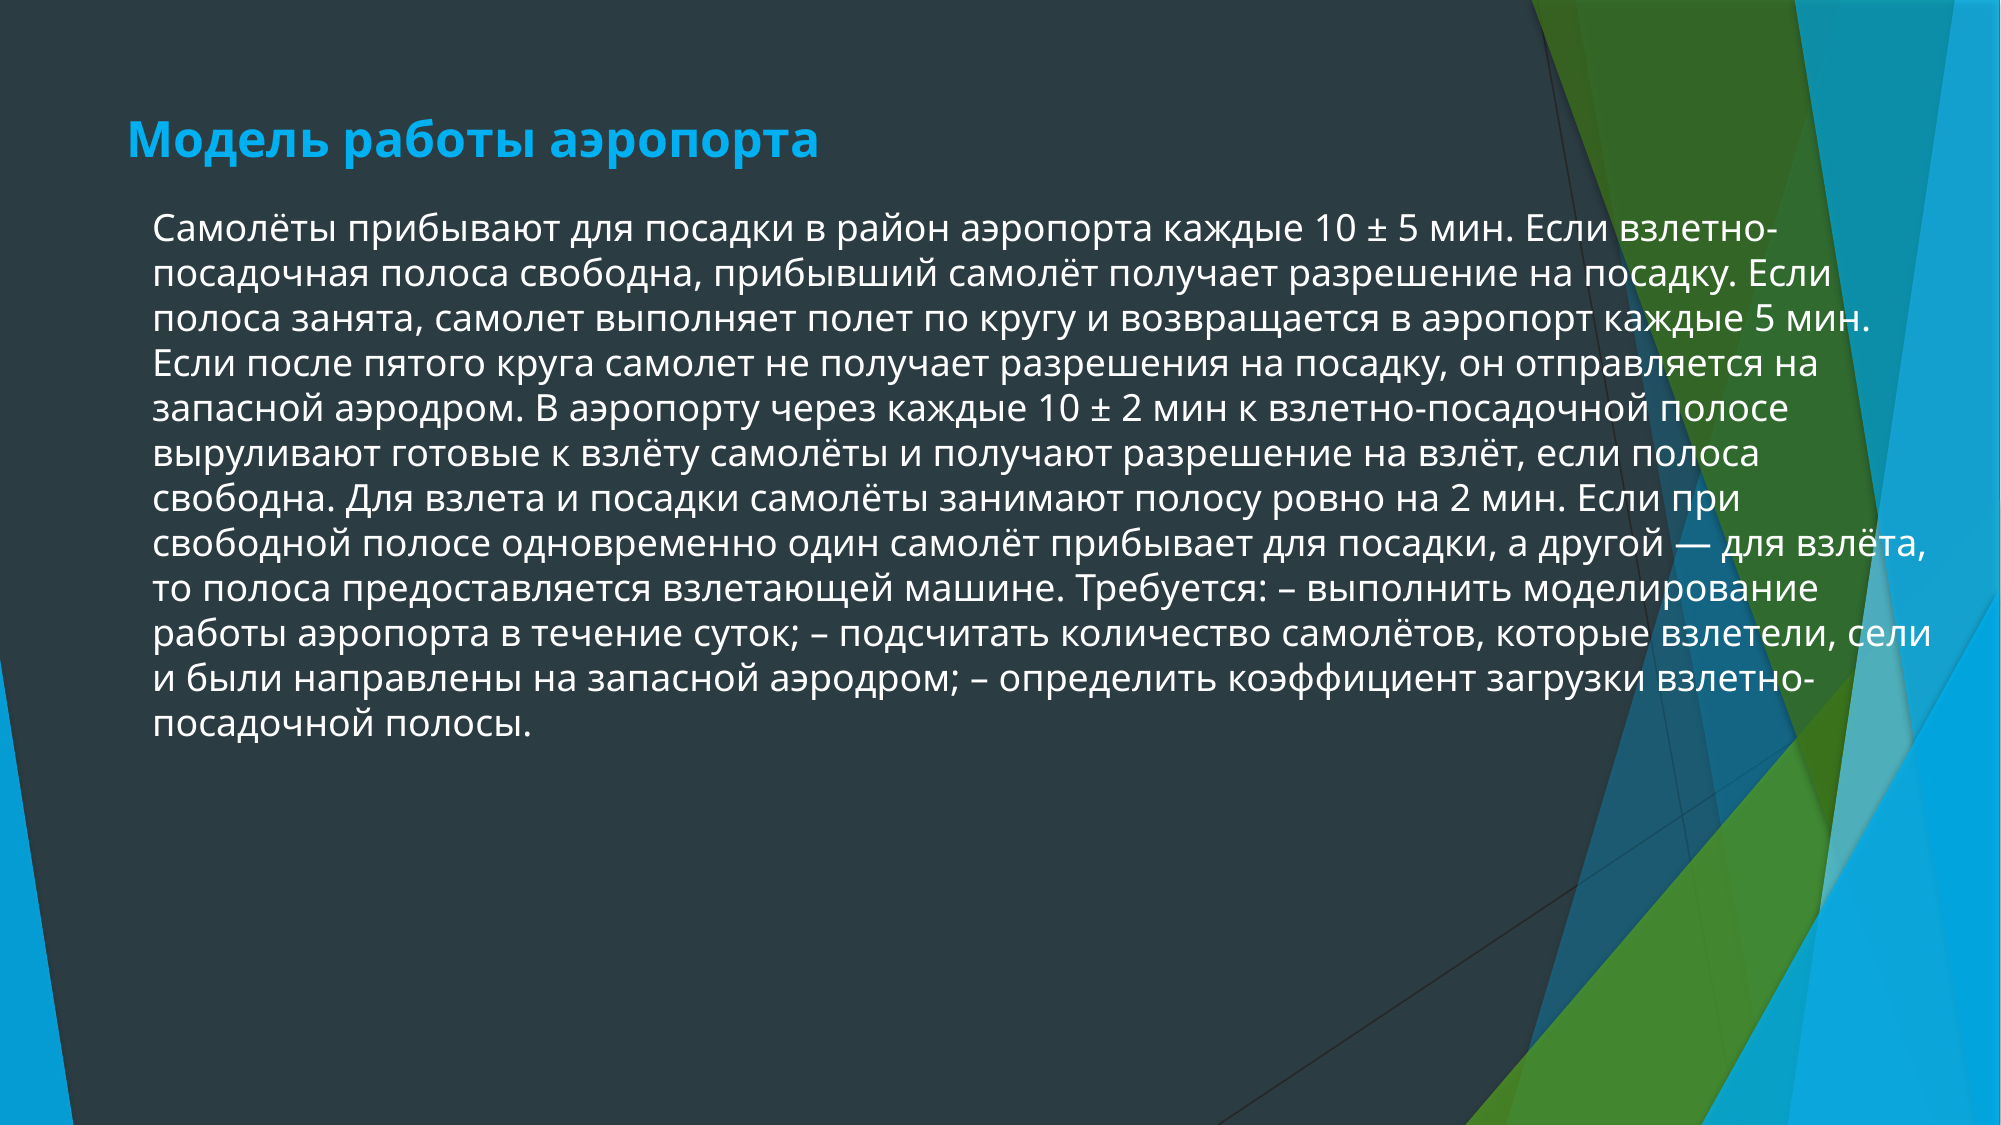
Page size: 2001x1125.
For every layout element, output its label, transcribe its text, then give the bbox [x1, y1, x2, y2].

list [137, 751, 1863, 1050]
text_box Самолёты прибывают для посадки в район аэропорта каждые 10 ± 5 мин. Если взлетно-посадочная полоса свободна, прибывший самолёт получает разрешение на посадку. Если полоса занята, самолет выполняет полет по кругу и возвращается в аэропорт каждые 5 мин. Если после пятого круга самолет не получает разрешения на посадку, он отправляется на запасной аэродром. В аэропорту через каждые 10 ± 2 мин к взлетно-посадочной полосе выруливают готовые к взлёту самолёты и получают разрешение на взлёт, если полоса свободна. Для взлета и посадки самолёты занимают полосу ровно на 2 мин. Если при свободной полосе одновременно один самолёт прибывает для посадки, а другой — для взлёта, то полоса предоставляется взлетающей машине. Требуется: – выполнить моделирование работы аэропорта в течение суток; – подсчитать количество самолётов, которые взлетели, сели и были направлены на запасной аэродром; – определить коэффициент загрузки взлетно-посадочной полосы. [137, 196, 1962, 751]
title Модель работы аэропорта [111, 99, 1522, 317]
